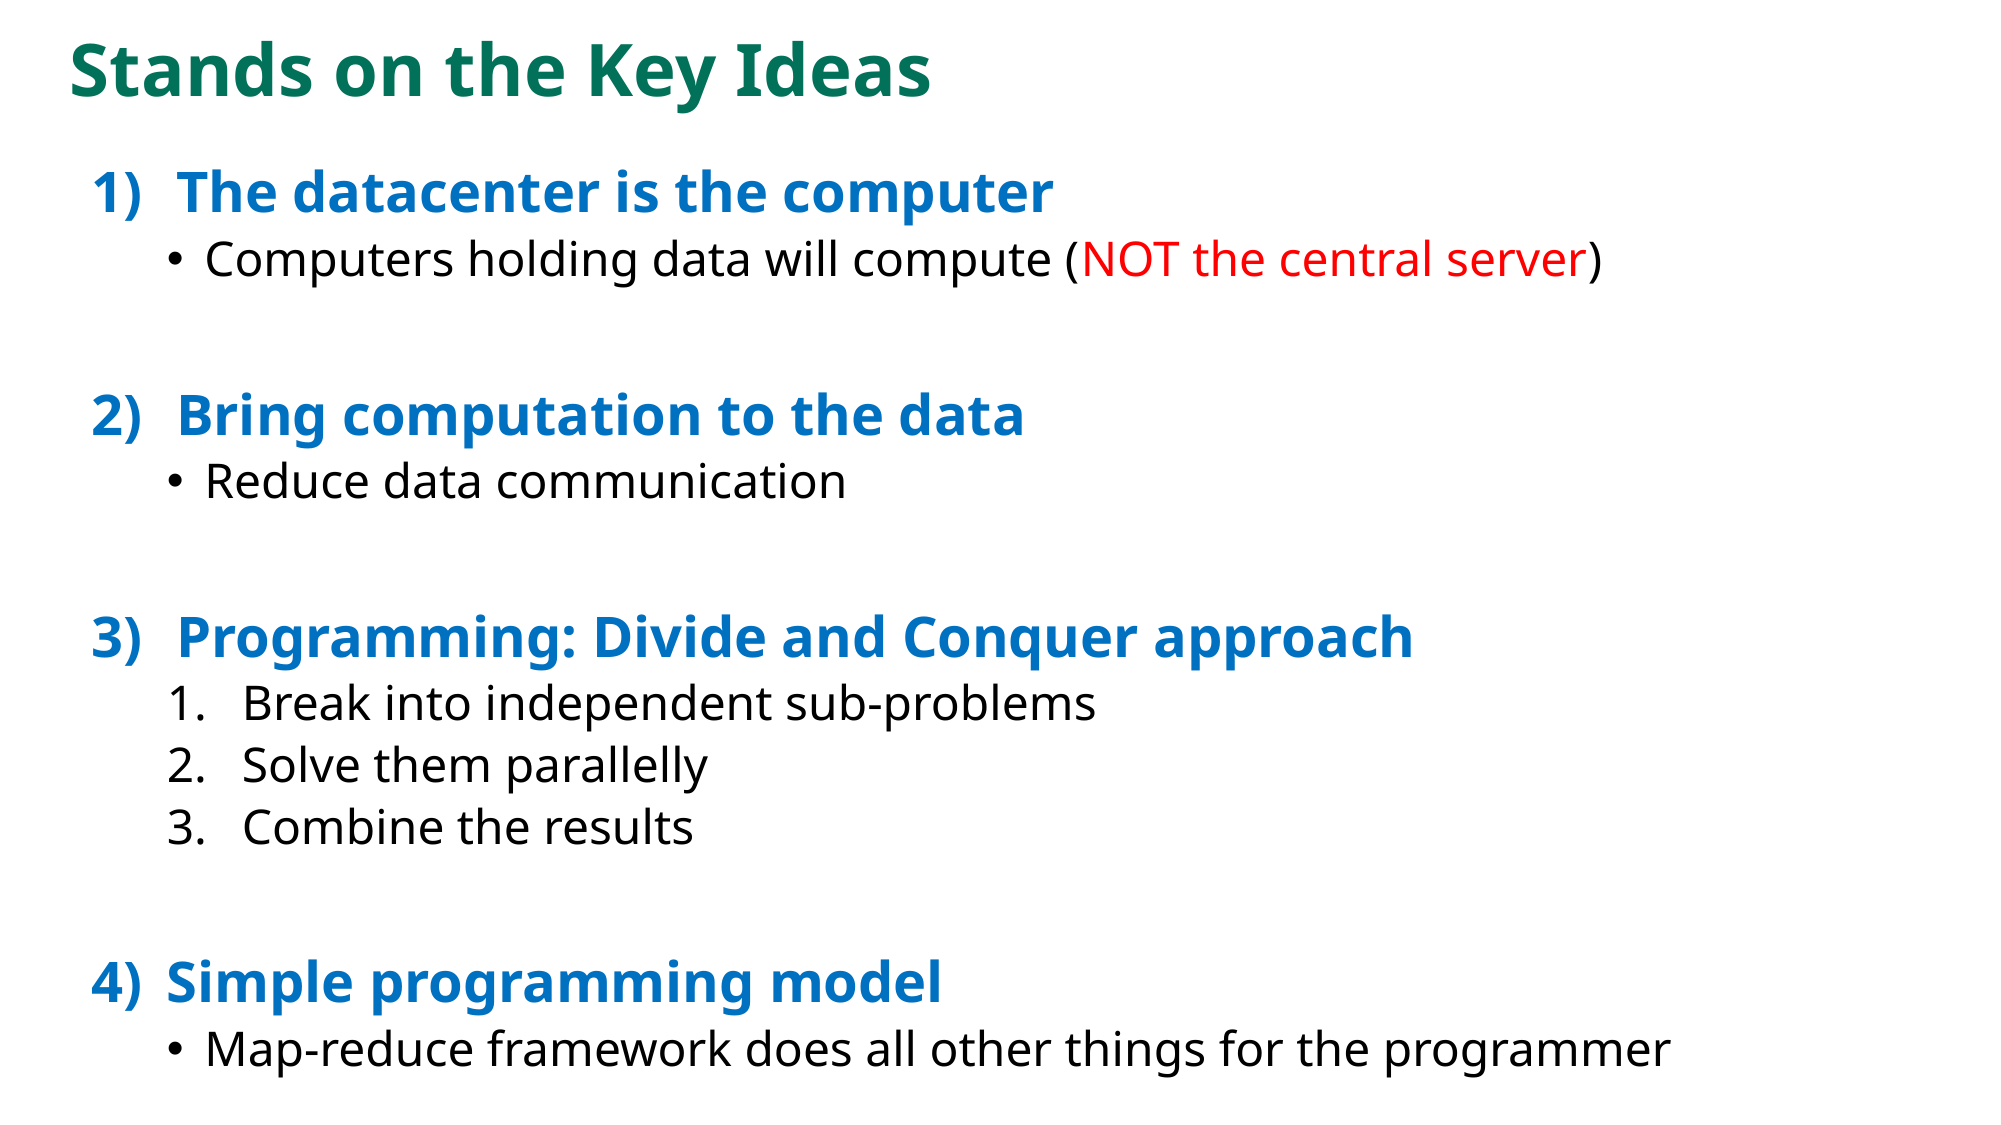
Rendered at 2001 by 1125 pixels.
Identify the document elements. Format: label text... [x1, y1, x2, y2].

list The datacenter is the computer Computers holding data will compute (NOT the central server) Bring computation to the data Reduce data communication Programming: Divide and Conquer approach Break into independent sub-problems Solve them parallelly Combine the results Simple programming model Map-reduce framework does all other things for the programmer [77, 157, 1803, 1089]
title Stands on the Key Ideas [55, 26, 1781, 119]
